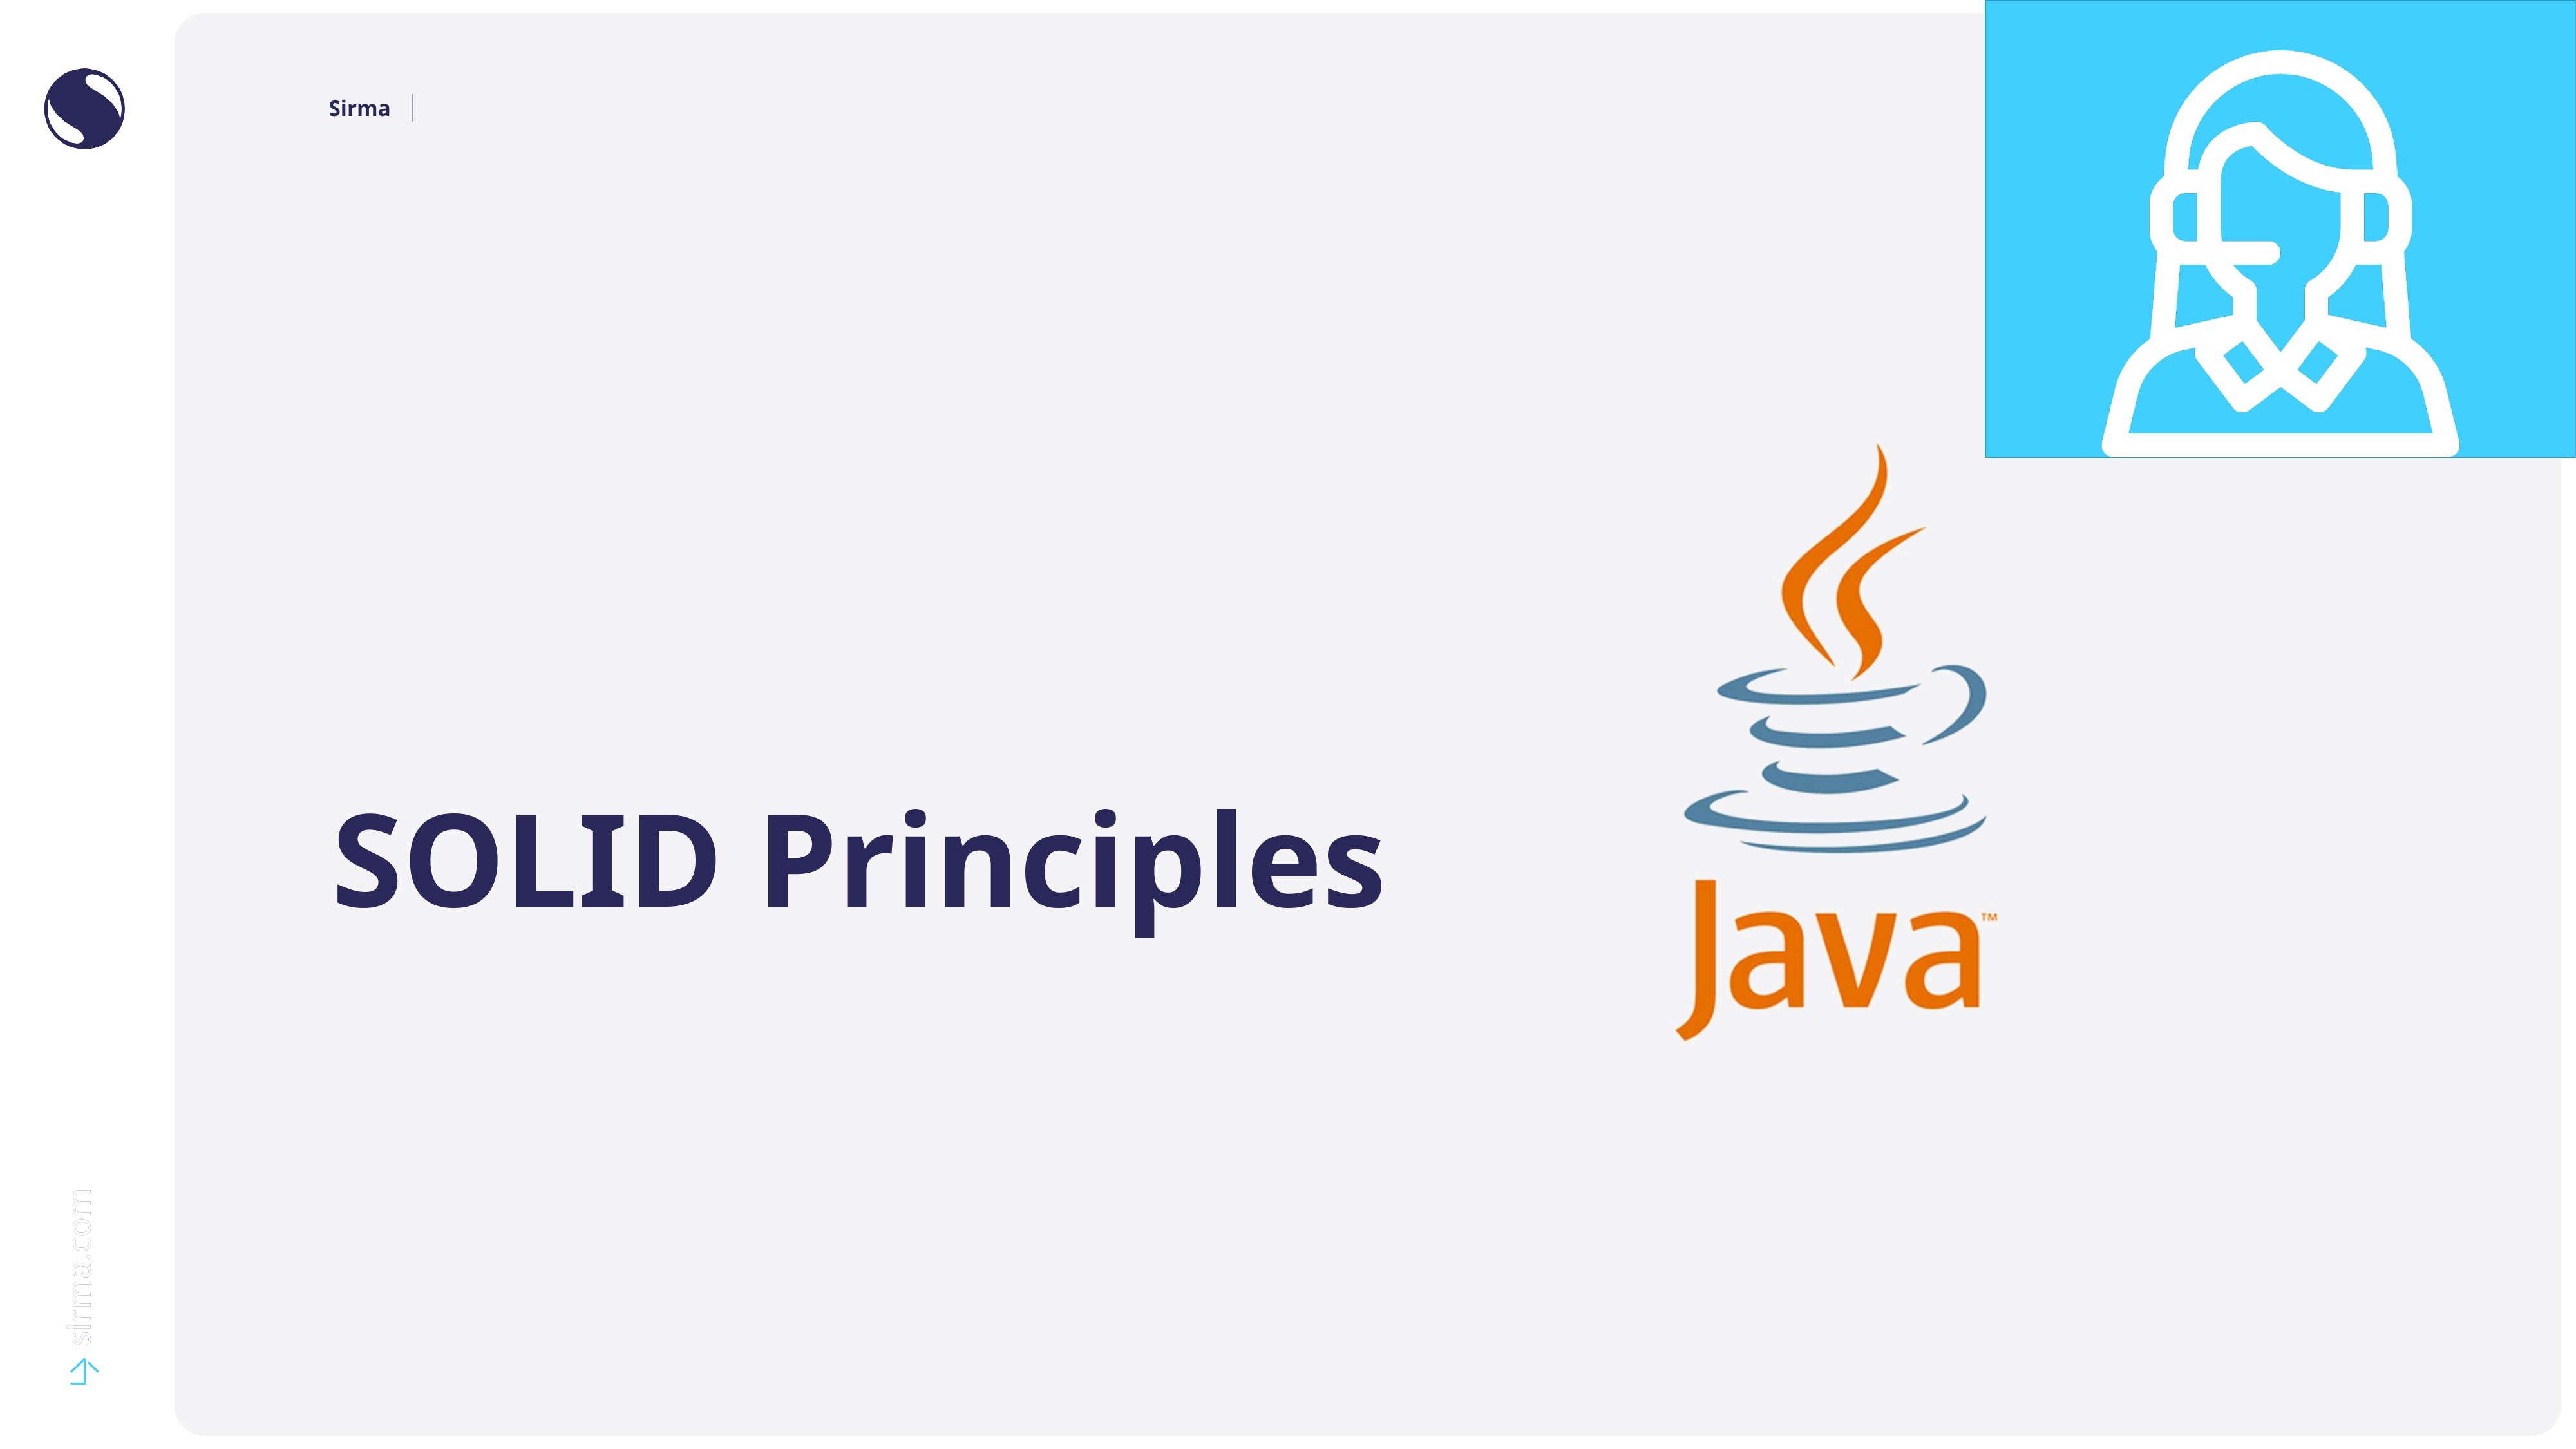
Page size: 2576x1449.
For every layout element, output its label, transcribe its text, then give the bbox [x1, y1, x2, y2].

picture [70, 1358, 99, 1385]
picture [1336, 50, 2485, 1074]
picture [44, 68, 125, 149]
title SOLID Principles [321, 768, 1336, 940]
